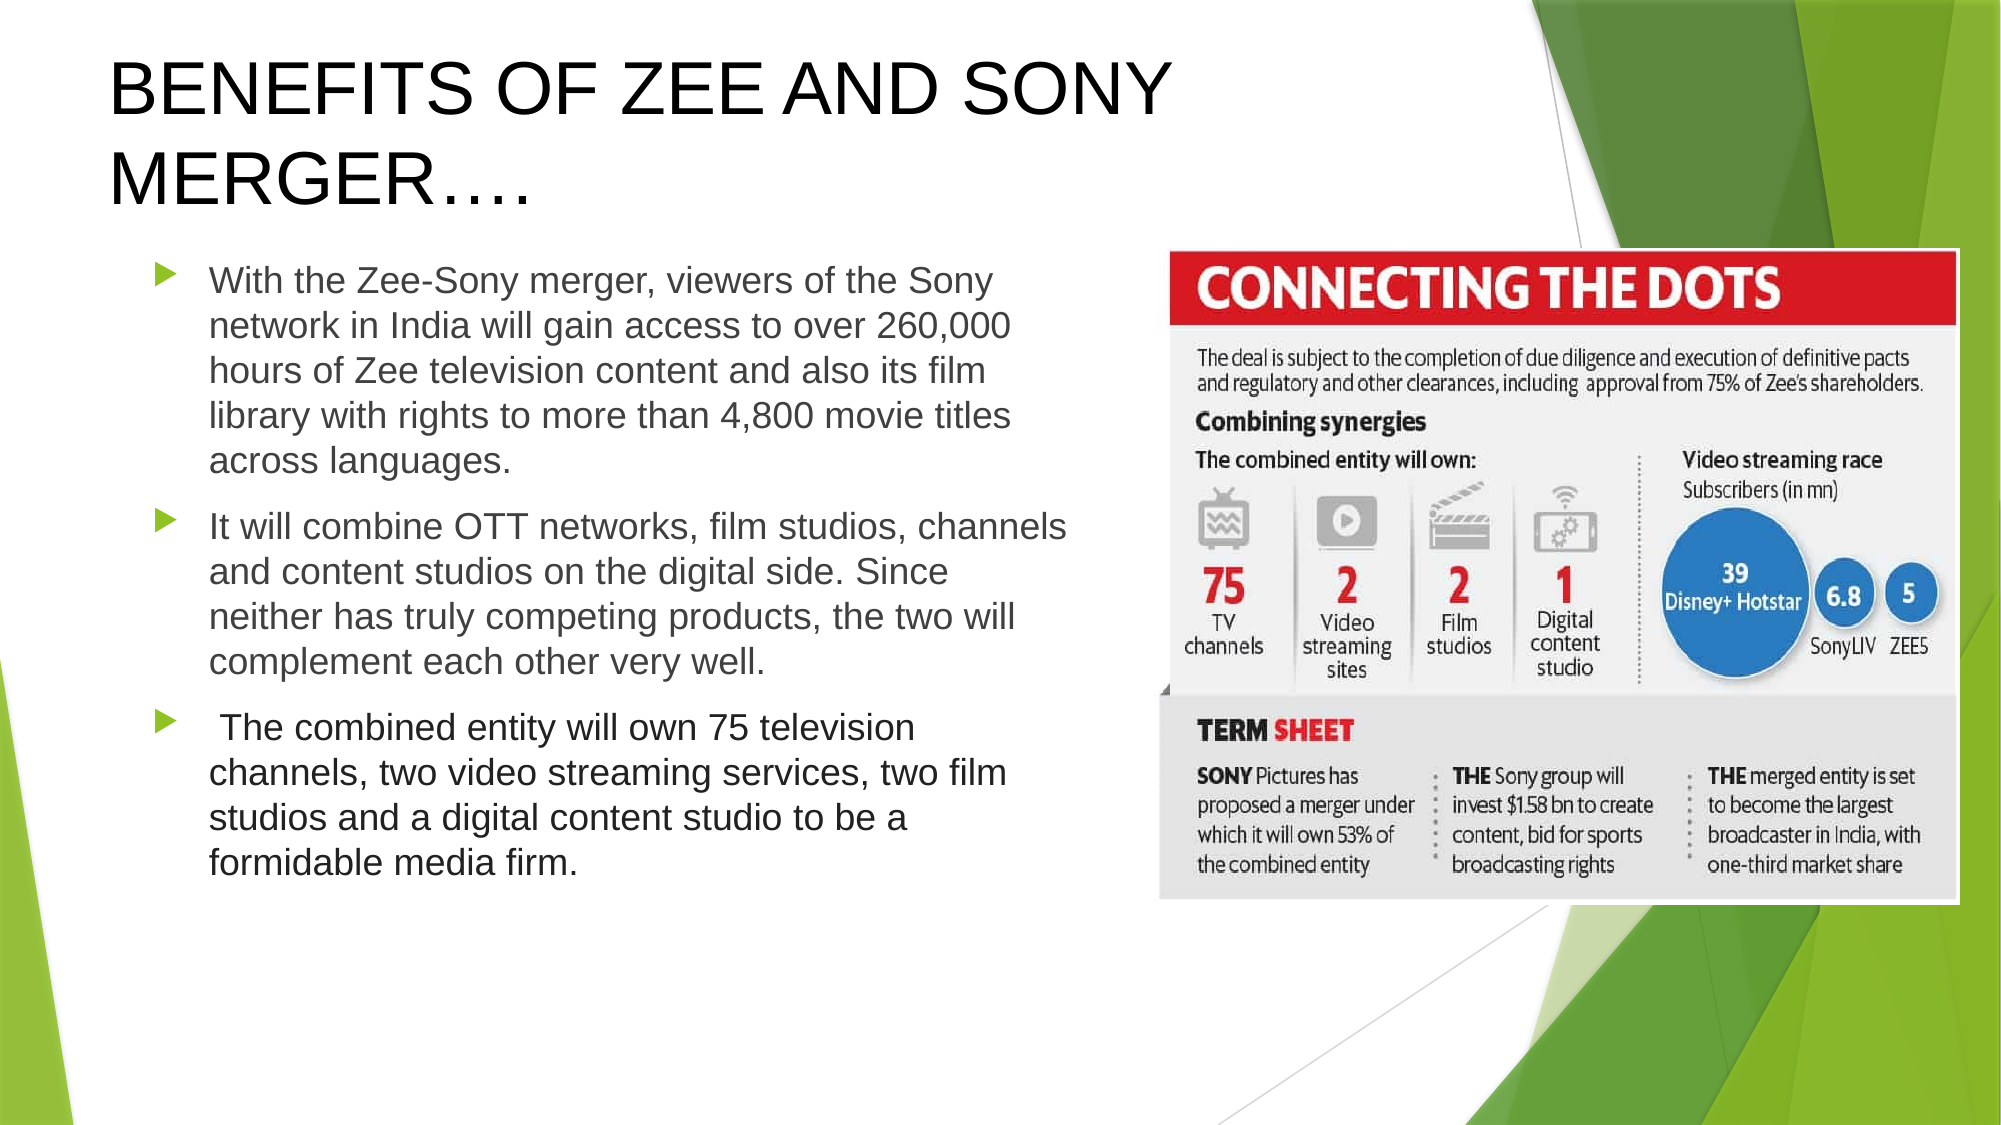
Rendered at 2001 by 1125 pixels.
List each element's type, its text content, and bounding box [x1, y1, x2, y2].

list With the Zee-Sony merger, viewers of the Sony network in India will gain access to over 260,000 hours of Zee television content and also its film library with rights to more than 4,800 movie titles across languages. It will combine OTT networks, film studios, channels and content studios on the digital side. Since neither has truly competing products, the two will complement each other very well. The combined entity will own 75 television channels, two video streaming services, two film studios and a digital content studio to be a formidable media firm. [137, 248, 1087, 1014]
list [1155, 247, 1961, 906]
title BENEFITS OF ZEE AND SONY MERGER…. [93, 31, 1505, 249]
